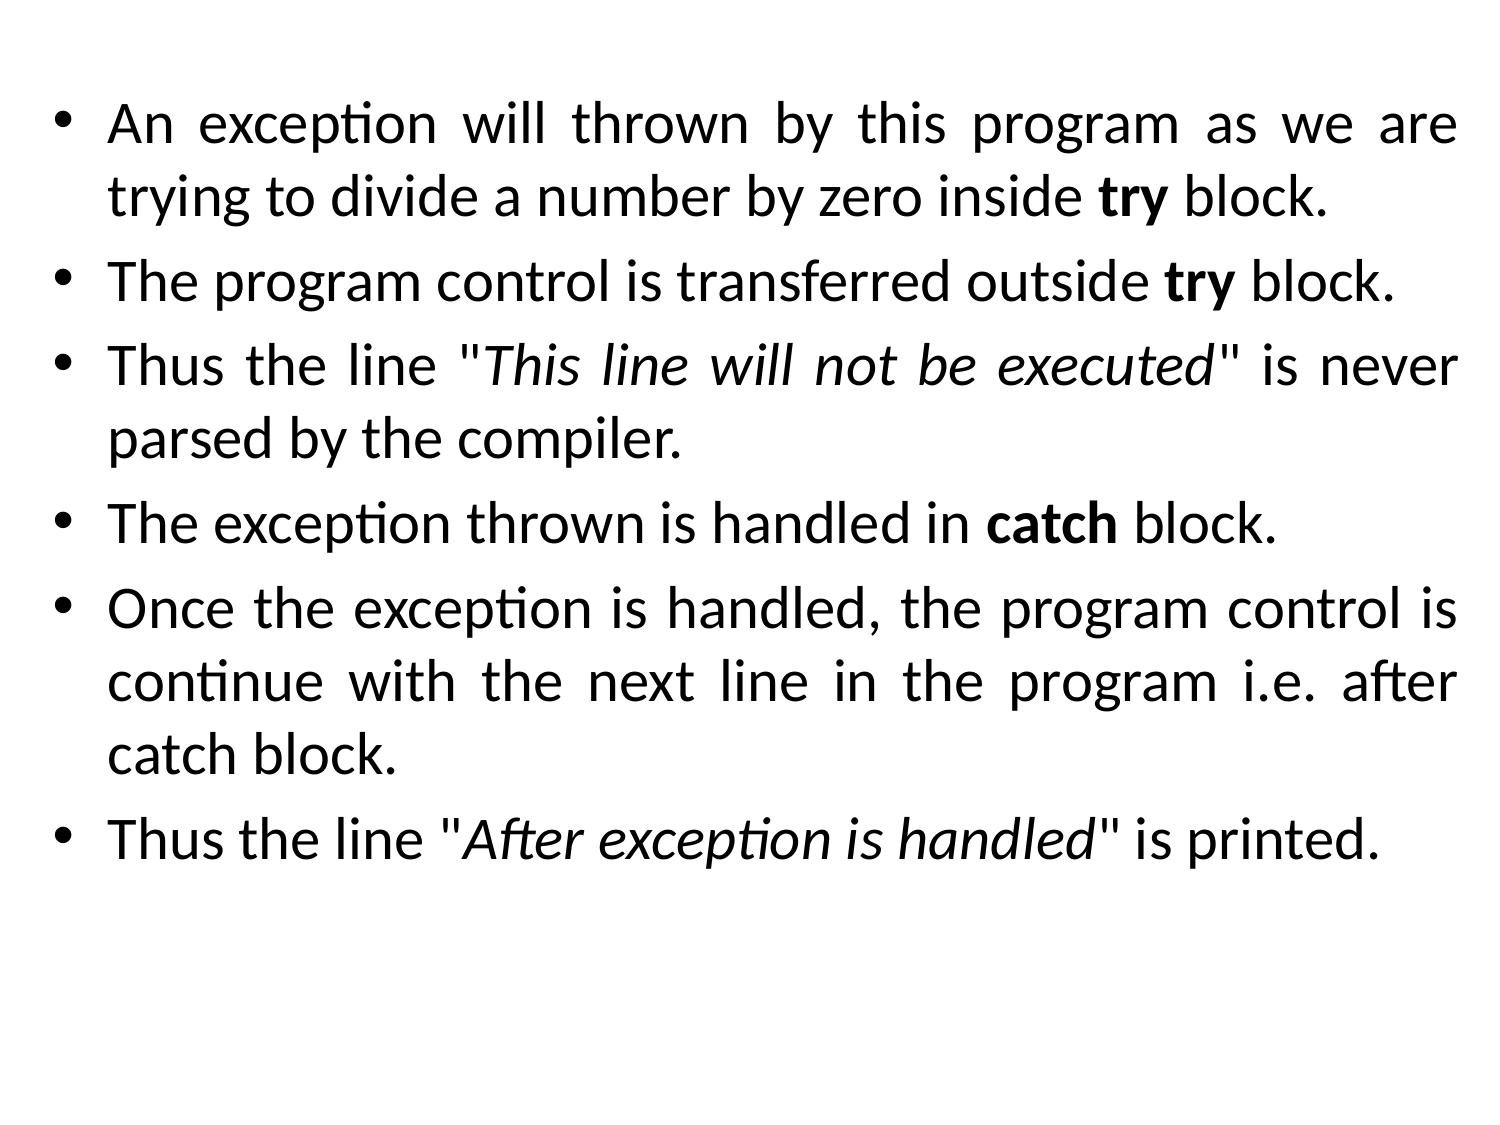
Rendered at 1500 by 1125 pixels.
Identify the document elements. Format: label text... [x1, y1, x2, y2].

list An exception will thrown by this program as we are trying to divide a number by zero inside try block. The program control is transferred outside try block. Thus the line "This line will not be executed" is never parsed by the compiler. The exception thrown is handled in catch block. Once the exception is handled, the program control is continue with the next line in the program i.e. after catch block. Thus the line "After exception is handled" is printed. [37, 75, 1475, 1025]
